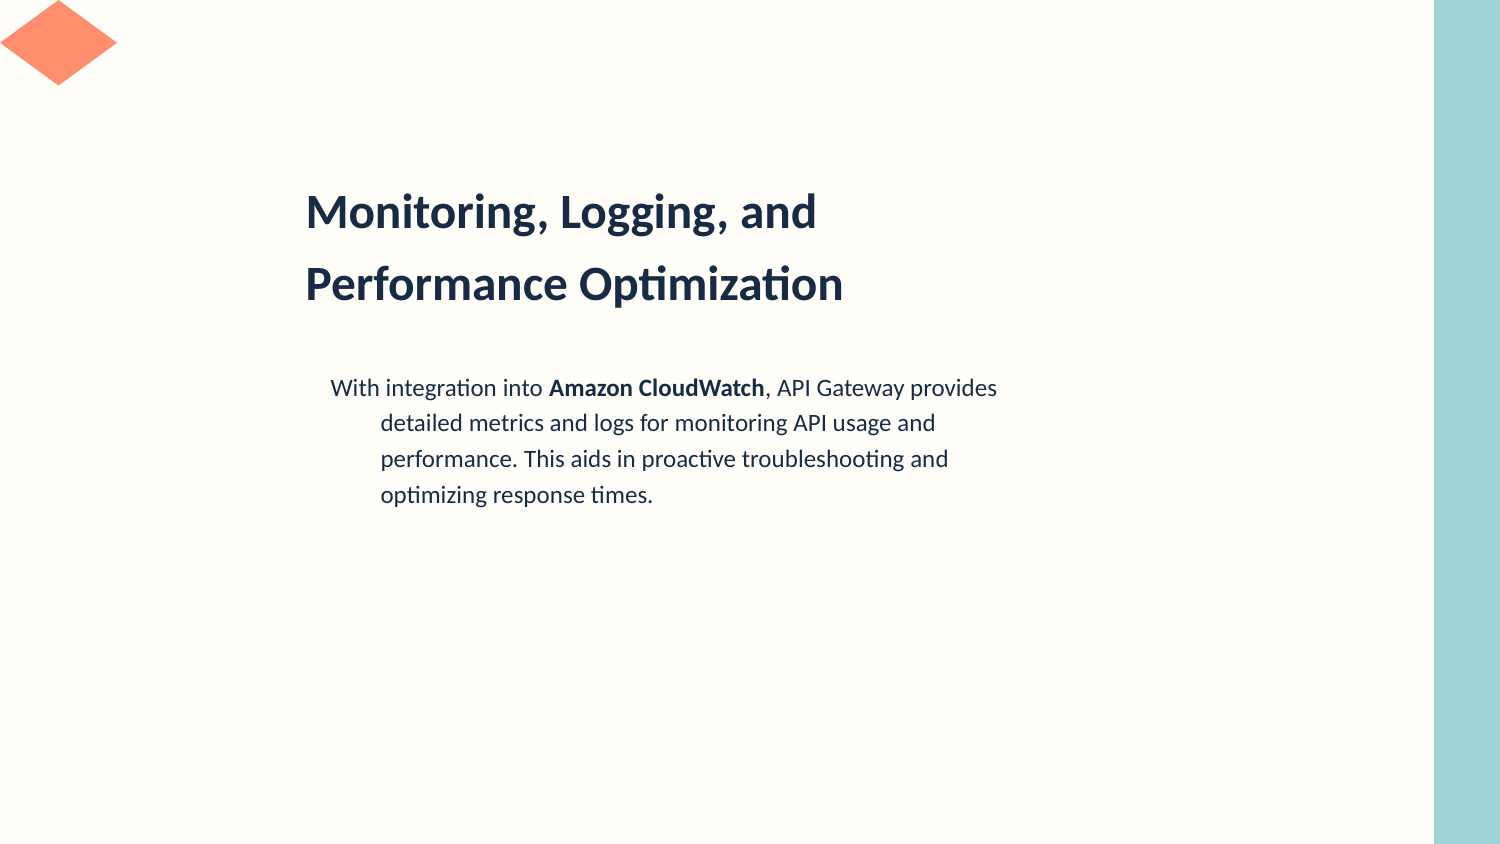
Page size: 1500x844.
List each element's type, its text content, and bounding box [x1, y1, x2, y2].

title Monitoring, Logging, and Performance Optimization [290, 151, 1066, 325]
subtitle With integration into Amazon CloudWatch, API Gateway provides detailed metrics and logs for monitoring API usage and performance. This aids in proactive troubleshooting and optimizing response times. [290, 350, 1066, 689]
